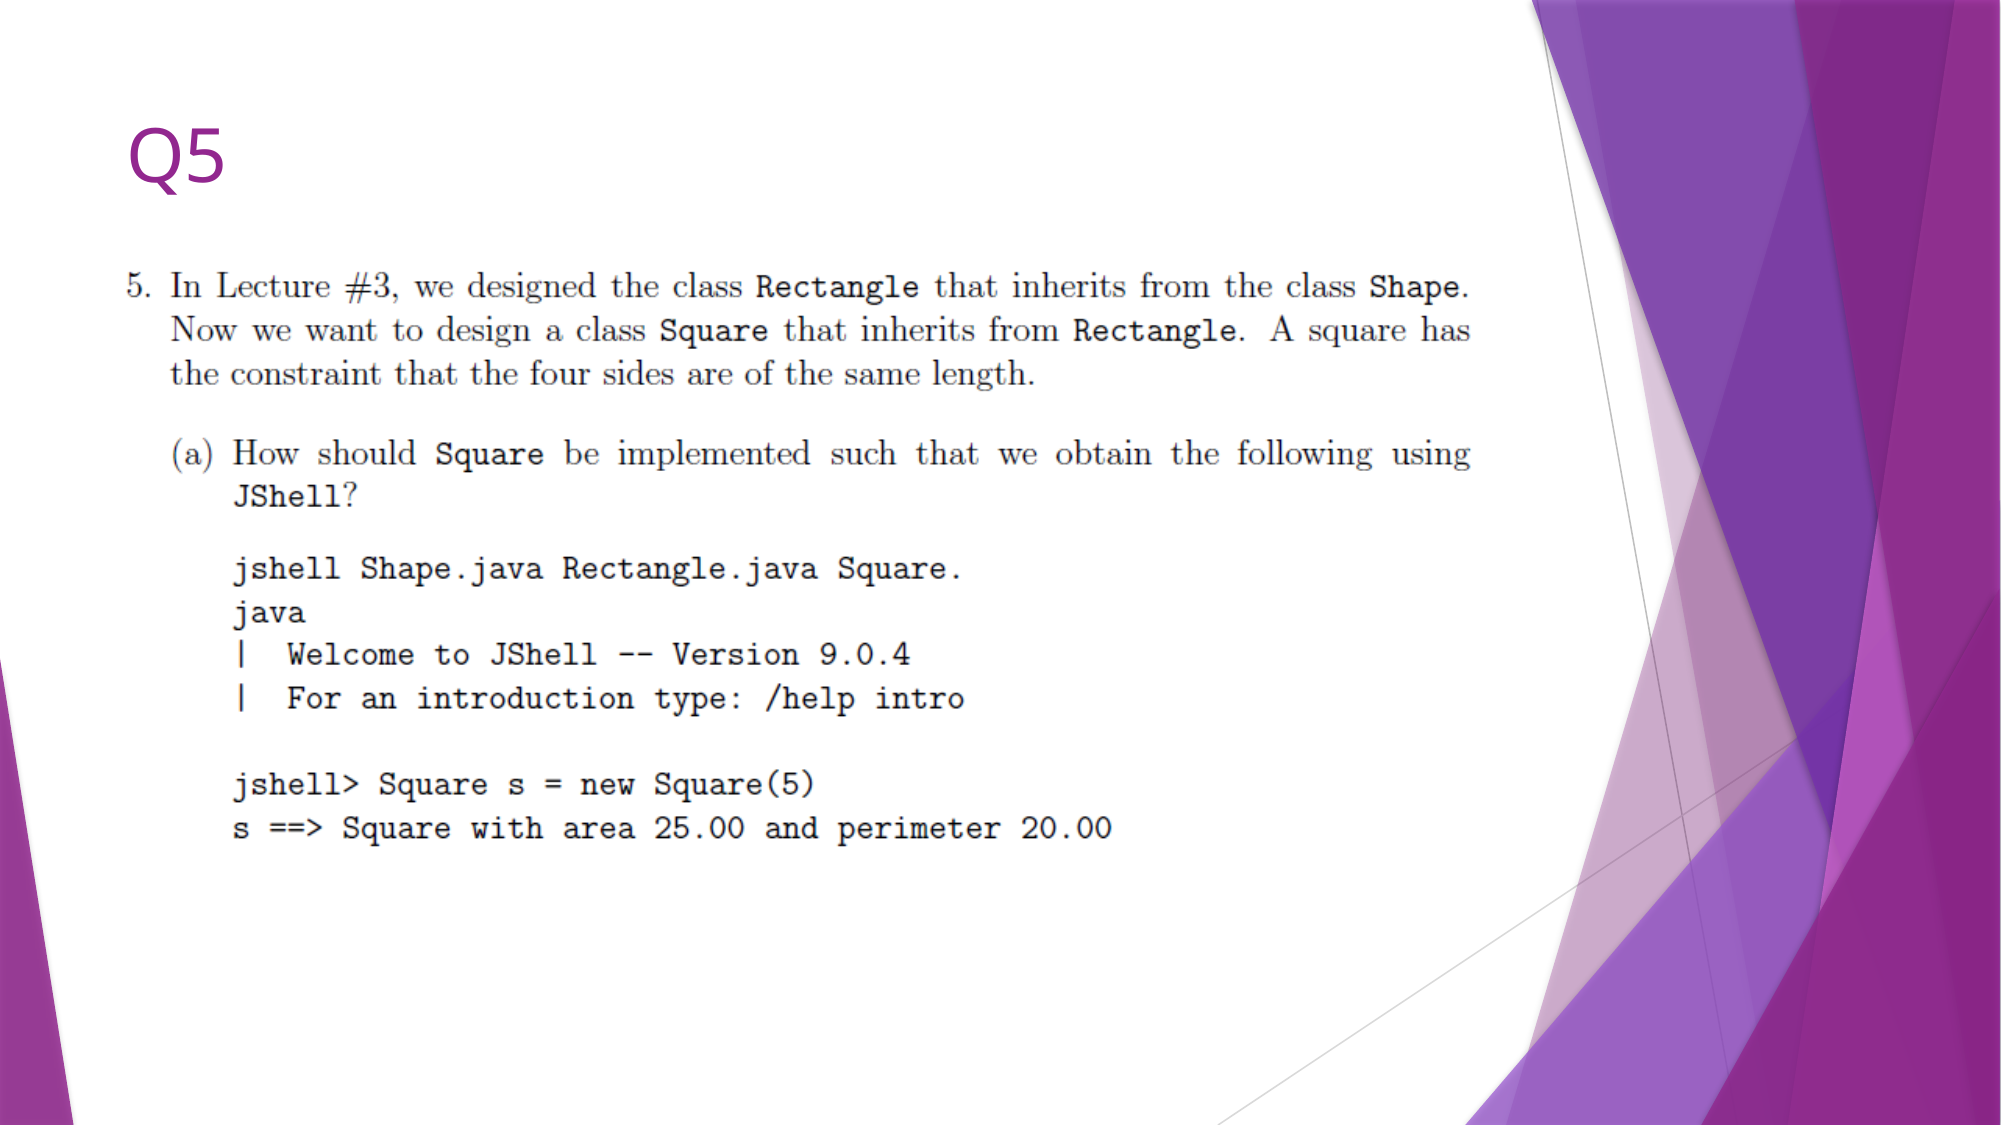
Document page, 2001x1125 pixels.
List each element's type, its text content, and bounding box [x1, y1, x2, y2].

title Q5 [111, 99, 1522, 252]
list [110, 252, 1522, 873]
